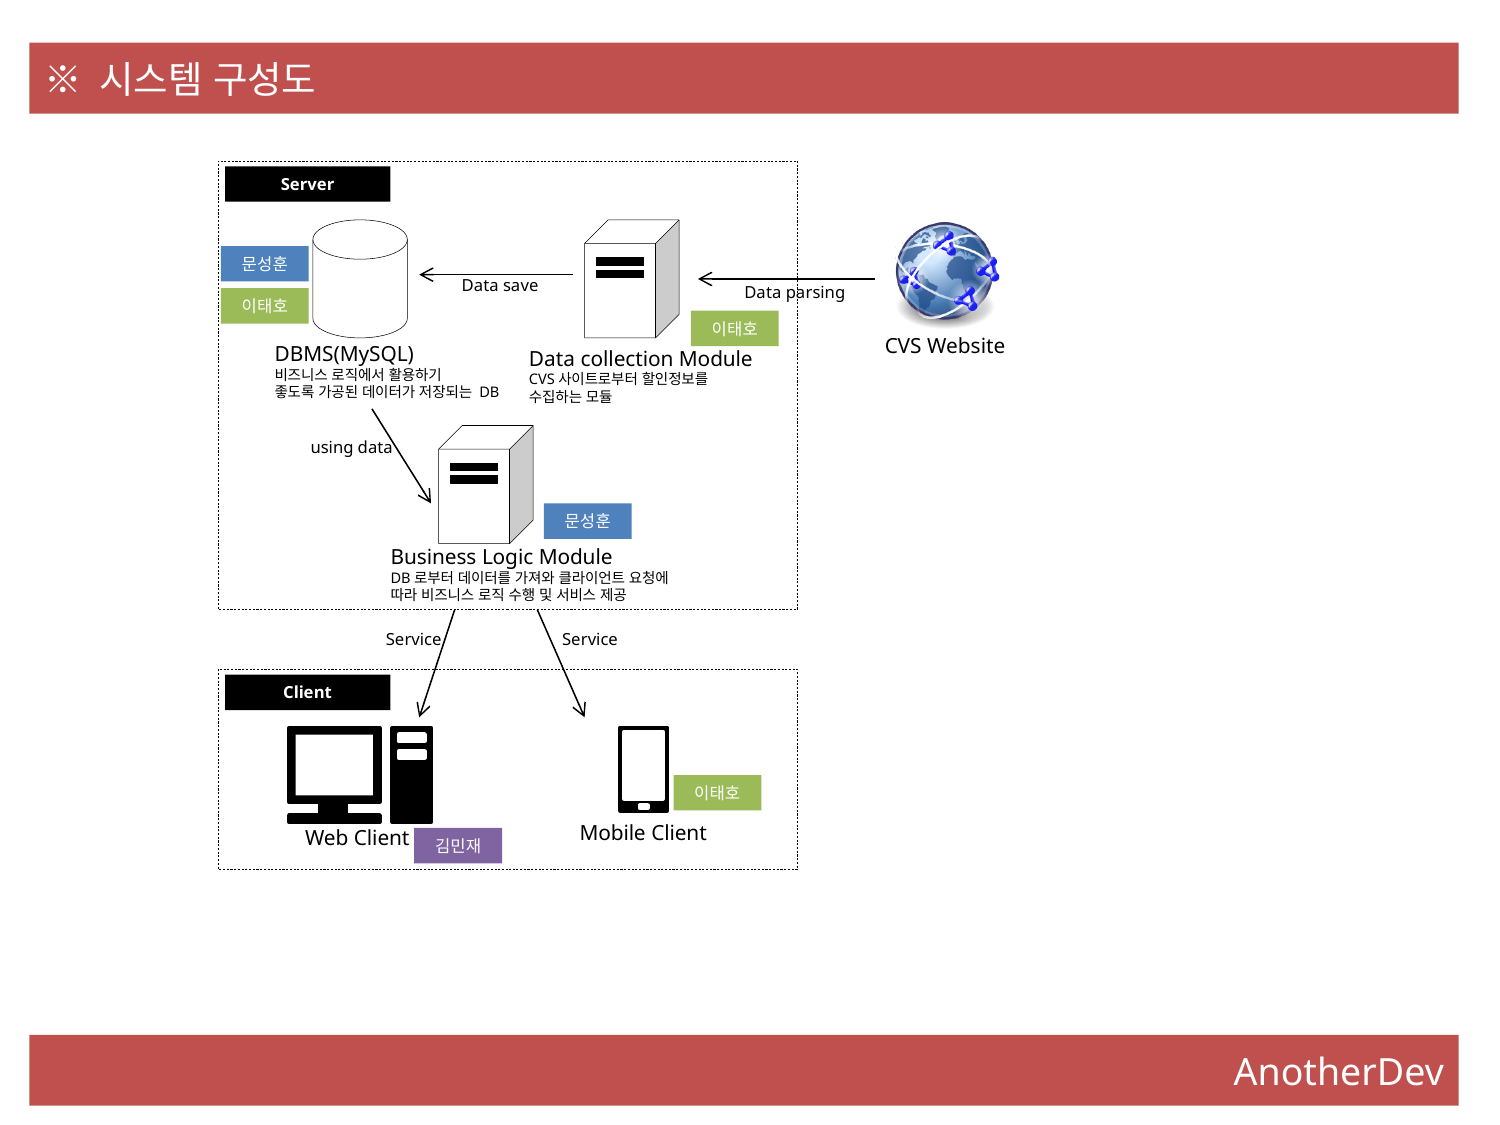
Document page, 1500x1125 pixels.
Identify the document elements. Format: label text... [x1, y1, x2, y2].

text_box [288, 727, 432, 823]
text_box [216, 667, 799, 872]
picture [890, 222, 1004, 330]
text_box CVS Website [870, 324, 1021, 365]
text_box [371, 408, 432, 504]
text_box 김민재 [412, 826, 504, 865]
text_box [584, 219, 680, 339]
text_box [619, 727, 668, 811]
text_box 이태호 [671, 773, 763, 813]
text_box 이태호 [219, 286, 311, 326]
text_box 이태호 [689, 309, 781, 348]
text_box using data [295, 429, 366, 465]
text_box Data save [446, 267, 554, 274]
text_box ※ 시스템 구성도 [27, 41, 1461, 116]
text_box Server [223, 164, 392, 204]
text_box [216, 159, 799, 612]
text_box 문성훈 [219, 244, 311, 283]
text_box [537, 609, 585, 718]
text_box Client [223, 673, 392, 712]
text_box Data parsing [729, 287, 861, 309]
text_box AnotherDev [27, 1033, 1461, 1108]
text_box Service [589, 621, 633, 657]
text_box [438, 425, 534, 544]
text_box 문성훈 [542, 501, 634, 541]
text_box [418, 609, 455, 718]
text_box Data save [446, 284, 554, 302]
text_box Data parsing [729, 274, 861, 278]
text_box Service [371, 621, 413, 657]
